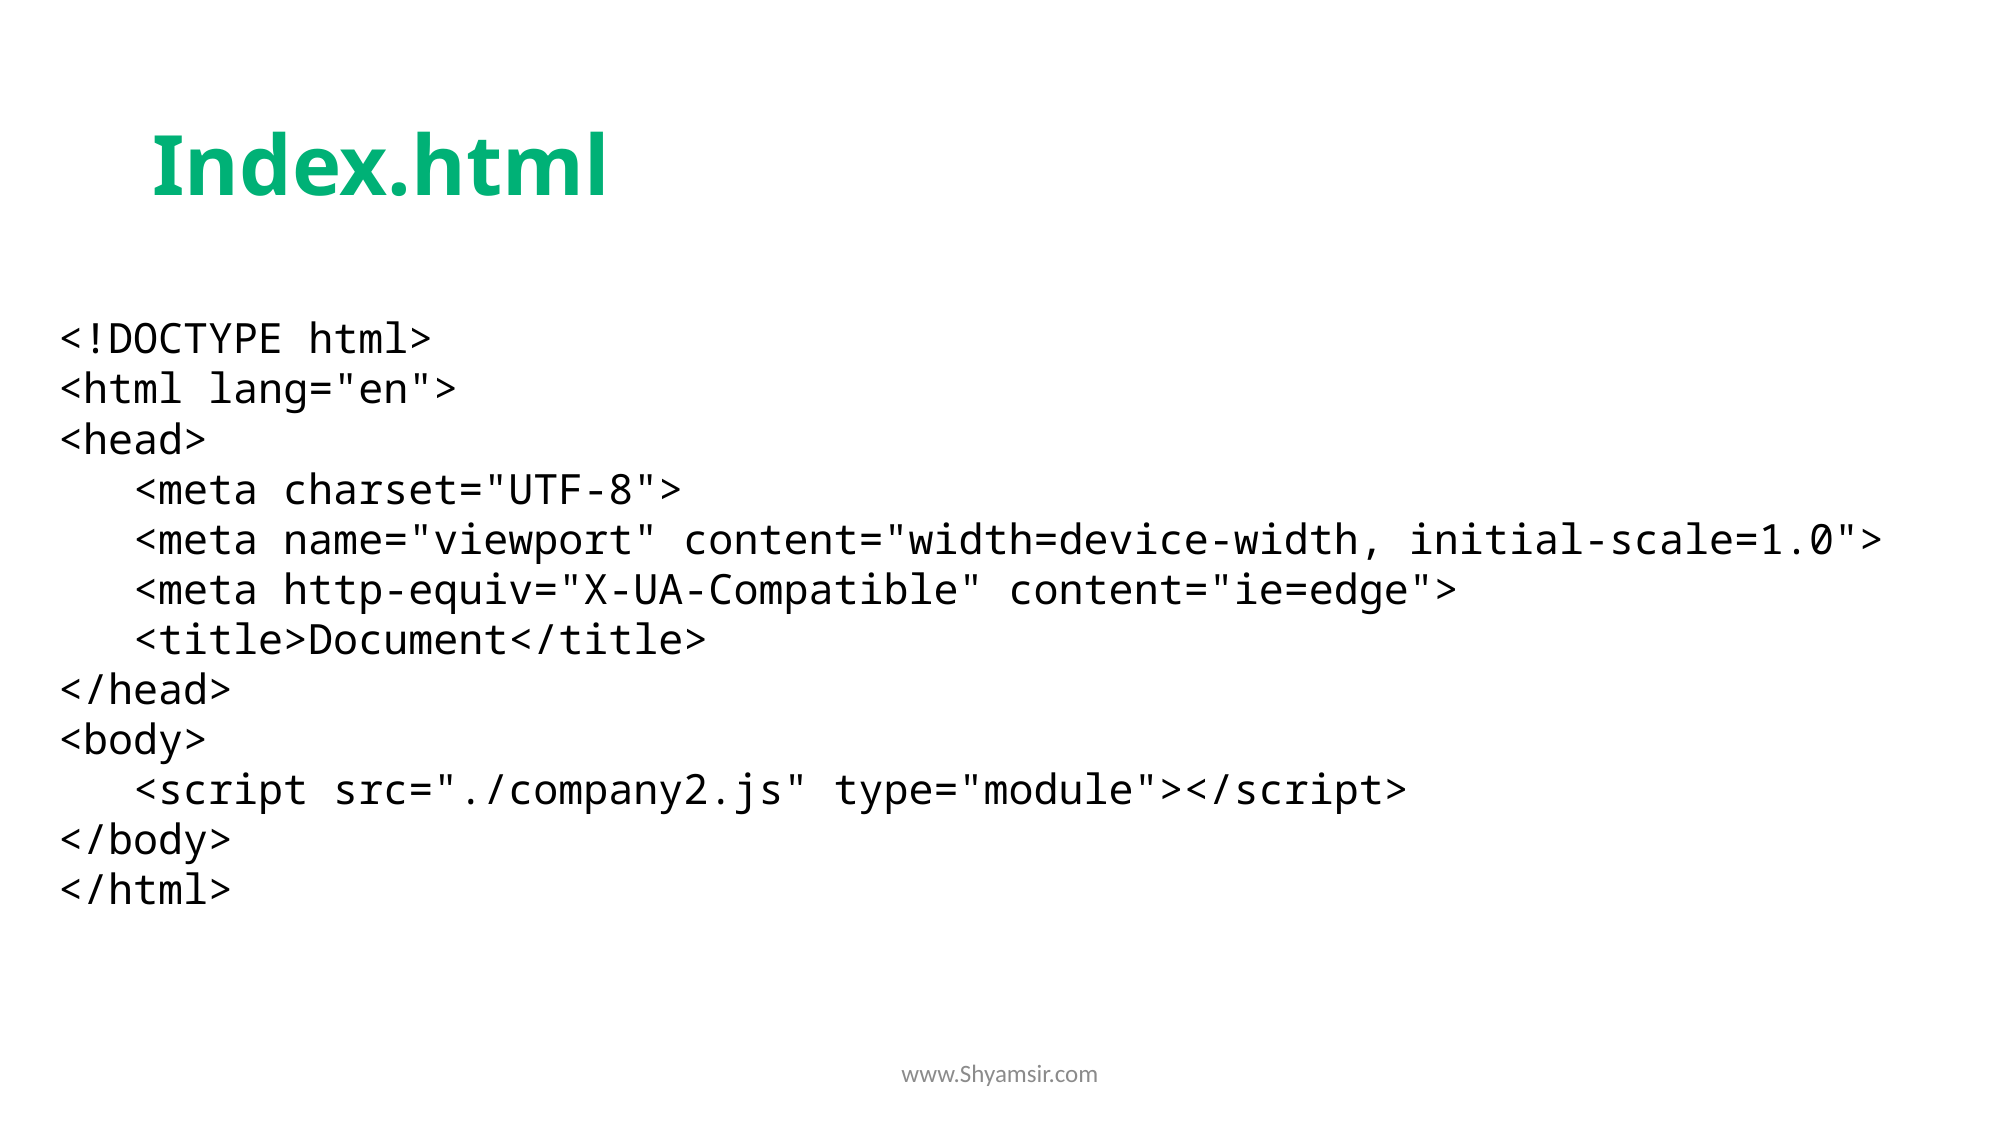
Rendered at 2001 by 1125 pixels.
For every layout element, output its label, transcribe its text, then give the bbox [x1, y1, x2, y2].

footer www.Shyamsir.com [662, 1042, 1338, 1103]
title Index.html [137, 59, 1863, 278]
text_box <!DOCTYPE html> <html lang="en"> <head> <meta charset="UTF-8"> <meta name="viewport" content="width=device-width, initial-scale=1.0"> <meta http-equiv="X-UA-Compatible" content="ie=edge"> <title>Document</title> </head> <body> <script src="./company2.js" type="module"></script> </body> </html> [43, 304, 1968, 920]
